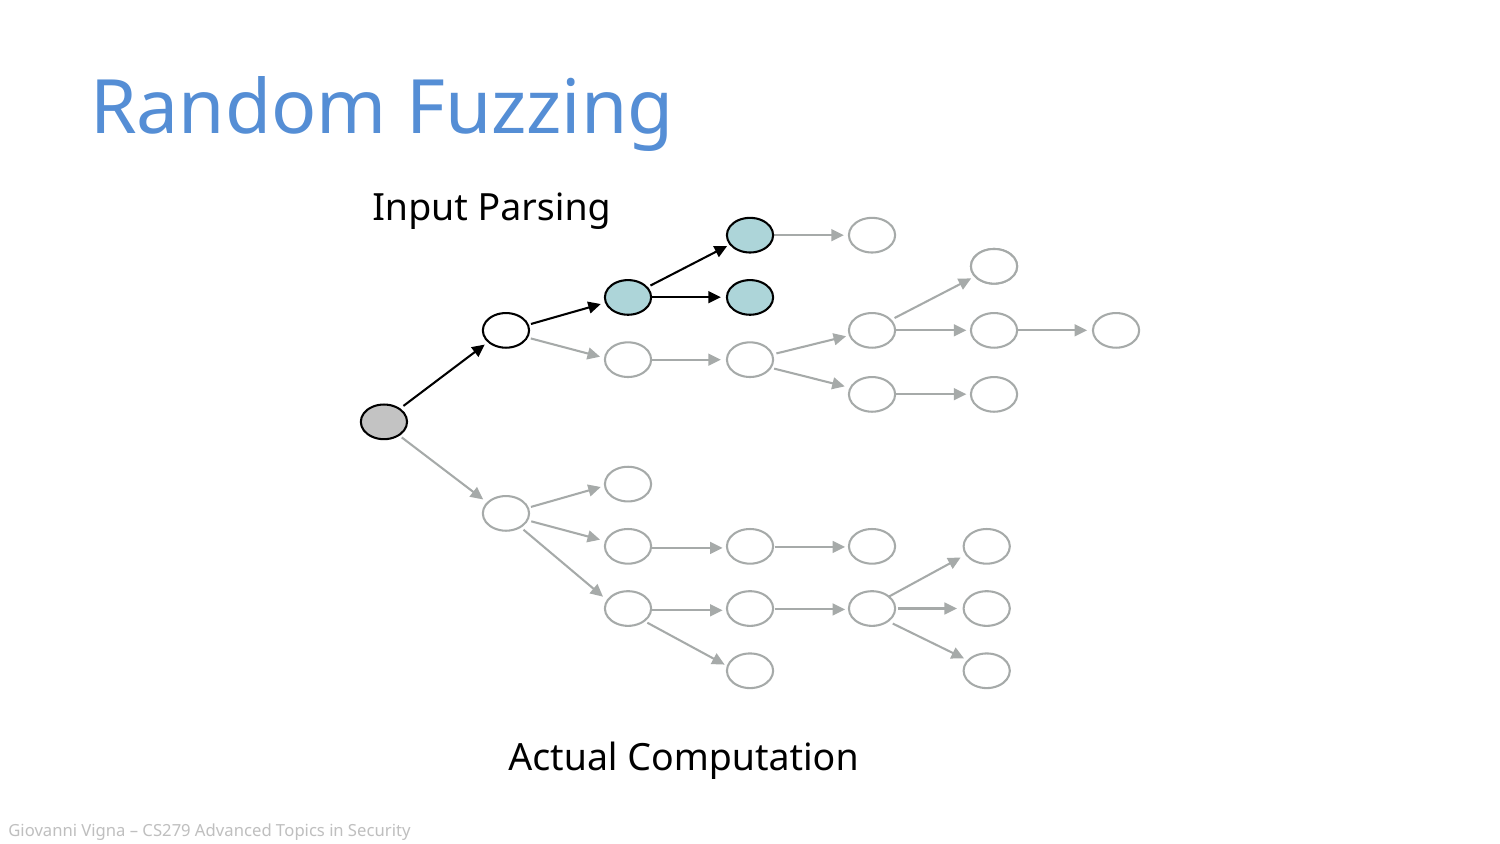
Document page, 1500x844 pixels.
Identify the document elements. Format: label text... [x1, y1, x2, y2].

text_box [848, 591, 896, 626]
text_box [774, 540, 846, 554]
text_box [604, 342, 652, 378]
text_box [892, 623, 964, 659]
text_box [963, 591, 1010, 626]
text_box [889, 557, 961, 597]
title Random Fuzzing [75, 33, 1425, 175]
text_box [970, 248, 1018, 284]
text_box [530, 338, 600, 360]
text_box [848, 377, 896, 412]
text_box [970, 313, 1018, 348]
text_box [650, 290, 721, 304]
text_box [482, 496, 530, 531]
text_box [726, 653, 774, 689]
text_box [726, 217, 774, 253]
text_box [848, 529, 896, 564]
text_box [647, 622, 725, 665]
text_box [726, 342, 774, 378]
text_box [1016, 324, 1088, 337]
text_box [896, 387, 967, 401]
text_box [894, 278, 972, 319]
text_box [652, 604, 723, 617]
text_box [650, 353, 721, 366]
text_box [604, 529, 652, 564]
text_box [530, 484, 601, 508]
text_box [530, 301, 601, 325]
text_box [896, 324, 967, 337]
text_box [650, 246, 728, 286]
text_box [652, 541, 723, 555]
text_box [523, 529, 603, 597]
text_box [963, 529, 1010, 564]
text_box [848, 313, 896, 348]
text_box [774, 368, 845, 390]
text_box [848, 217, 896, 253]
text_box [1092, 313, 1140, 348]
text_box Actual Computation [503, 727, 865, 783]
text_box [897, 602, 957, 615]
text_box [726, 591, 774, 626]
text_box [774, 603, 846, 616]
text_box [401, 437, 484, 500]
text_box [774, 228, 844, 242]
text_box [726, 529, 774, 564]
text_box [776, 333, 846, 354]
text_box [604, 280, 652, 315]
text_box [403, 344, 485, 407]
text_box [726, 280, 774, 315]
text_box [963, 653, 1010, 689]
text_box [482, 313, 530, 348]
text_box [604, 466, 652, 502]
text_box Input Parsing [367, 177, 617, 233]
text_box [360, 404, 408, 440]
text_box [531, 521, 600, 543]
text_box [604, 591, 652, 626]
text_box [970, 377, 1018, 412]
